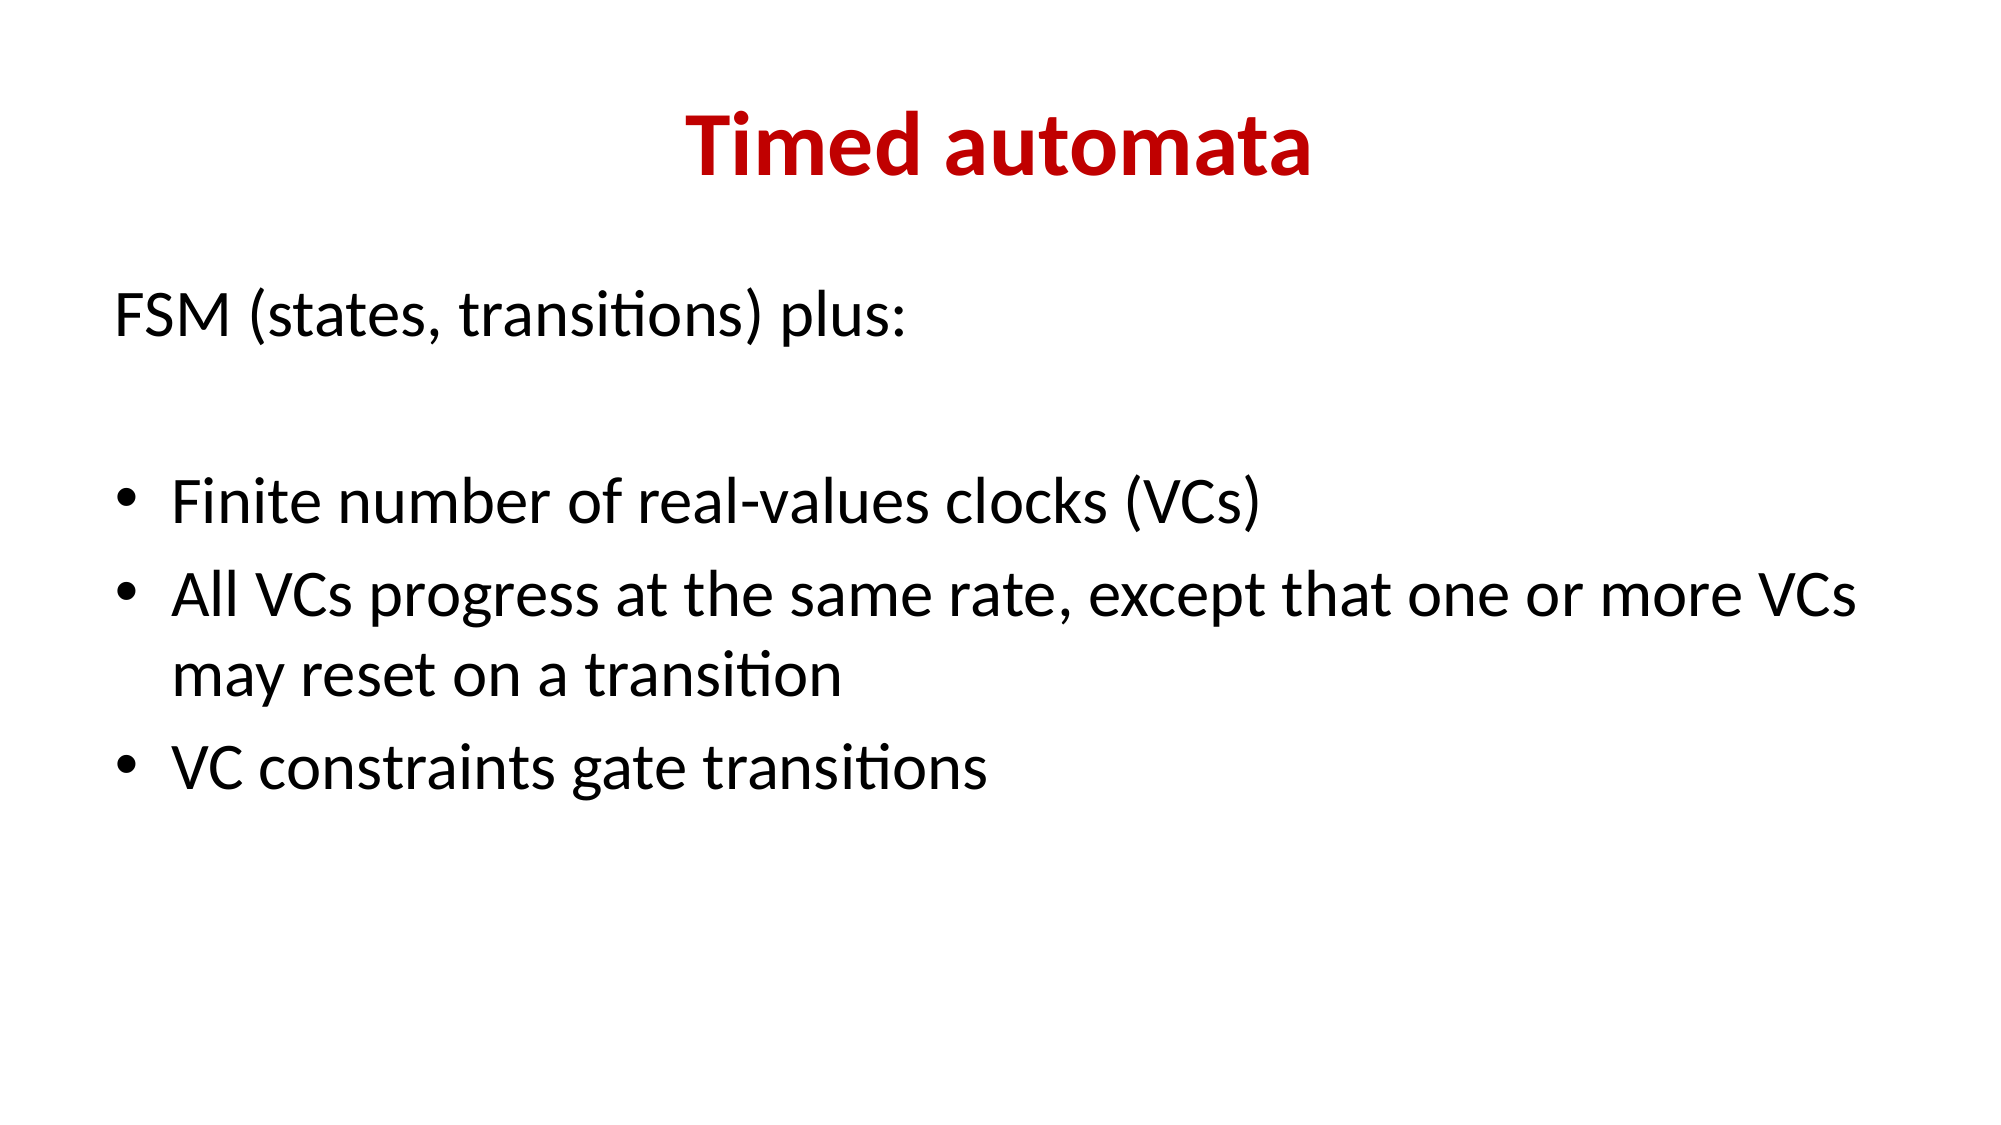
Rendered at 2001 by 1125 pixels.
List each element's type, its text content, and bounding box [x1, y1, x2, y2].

list FSM (states, transitions) plus: Finite number of real-values clocks (VCs) All VCs progress at the same rate, except that one or more VCs may reset on a transition VC constraints gate transitions [99, 262, 1900, 1005]
title Timed automata [99, 45, 1900, 233]
